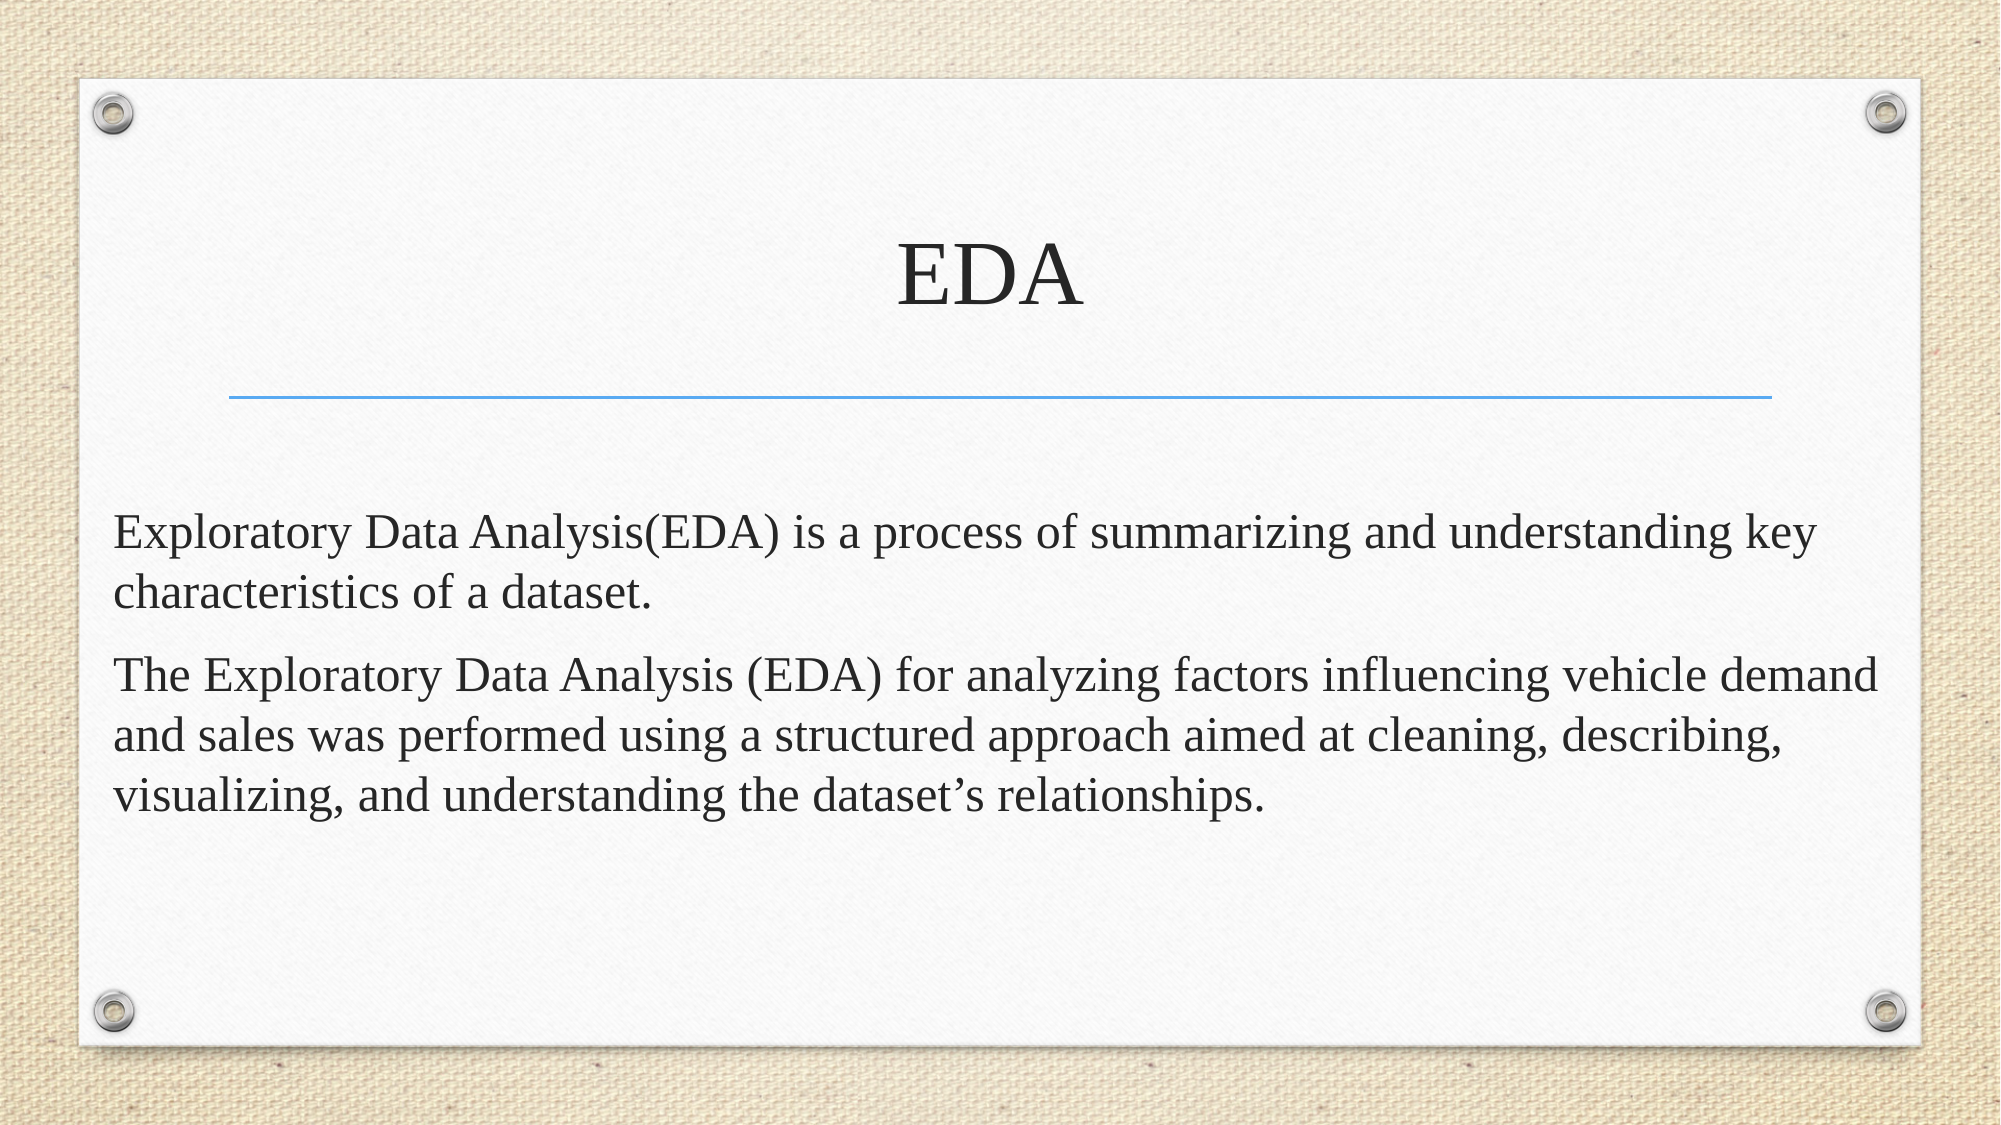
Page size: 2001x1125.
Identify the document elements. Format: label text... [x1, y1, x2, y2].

title EDA [212, 161, 1788, 375]
picture [0, 0, 2001, 1125]
list Exploratory Data Analysis(EDA) is a process of summarizing and understanding key characteristics of a dataset. The Exploratory Data Analysis (EDA) for analyzing factors influencing vehicle demand and sales was performed using a structured approach aimed at cleaning, describing, visualizing, and understanding the dataset’s relationships. [98, 491, 1916, 1014]
